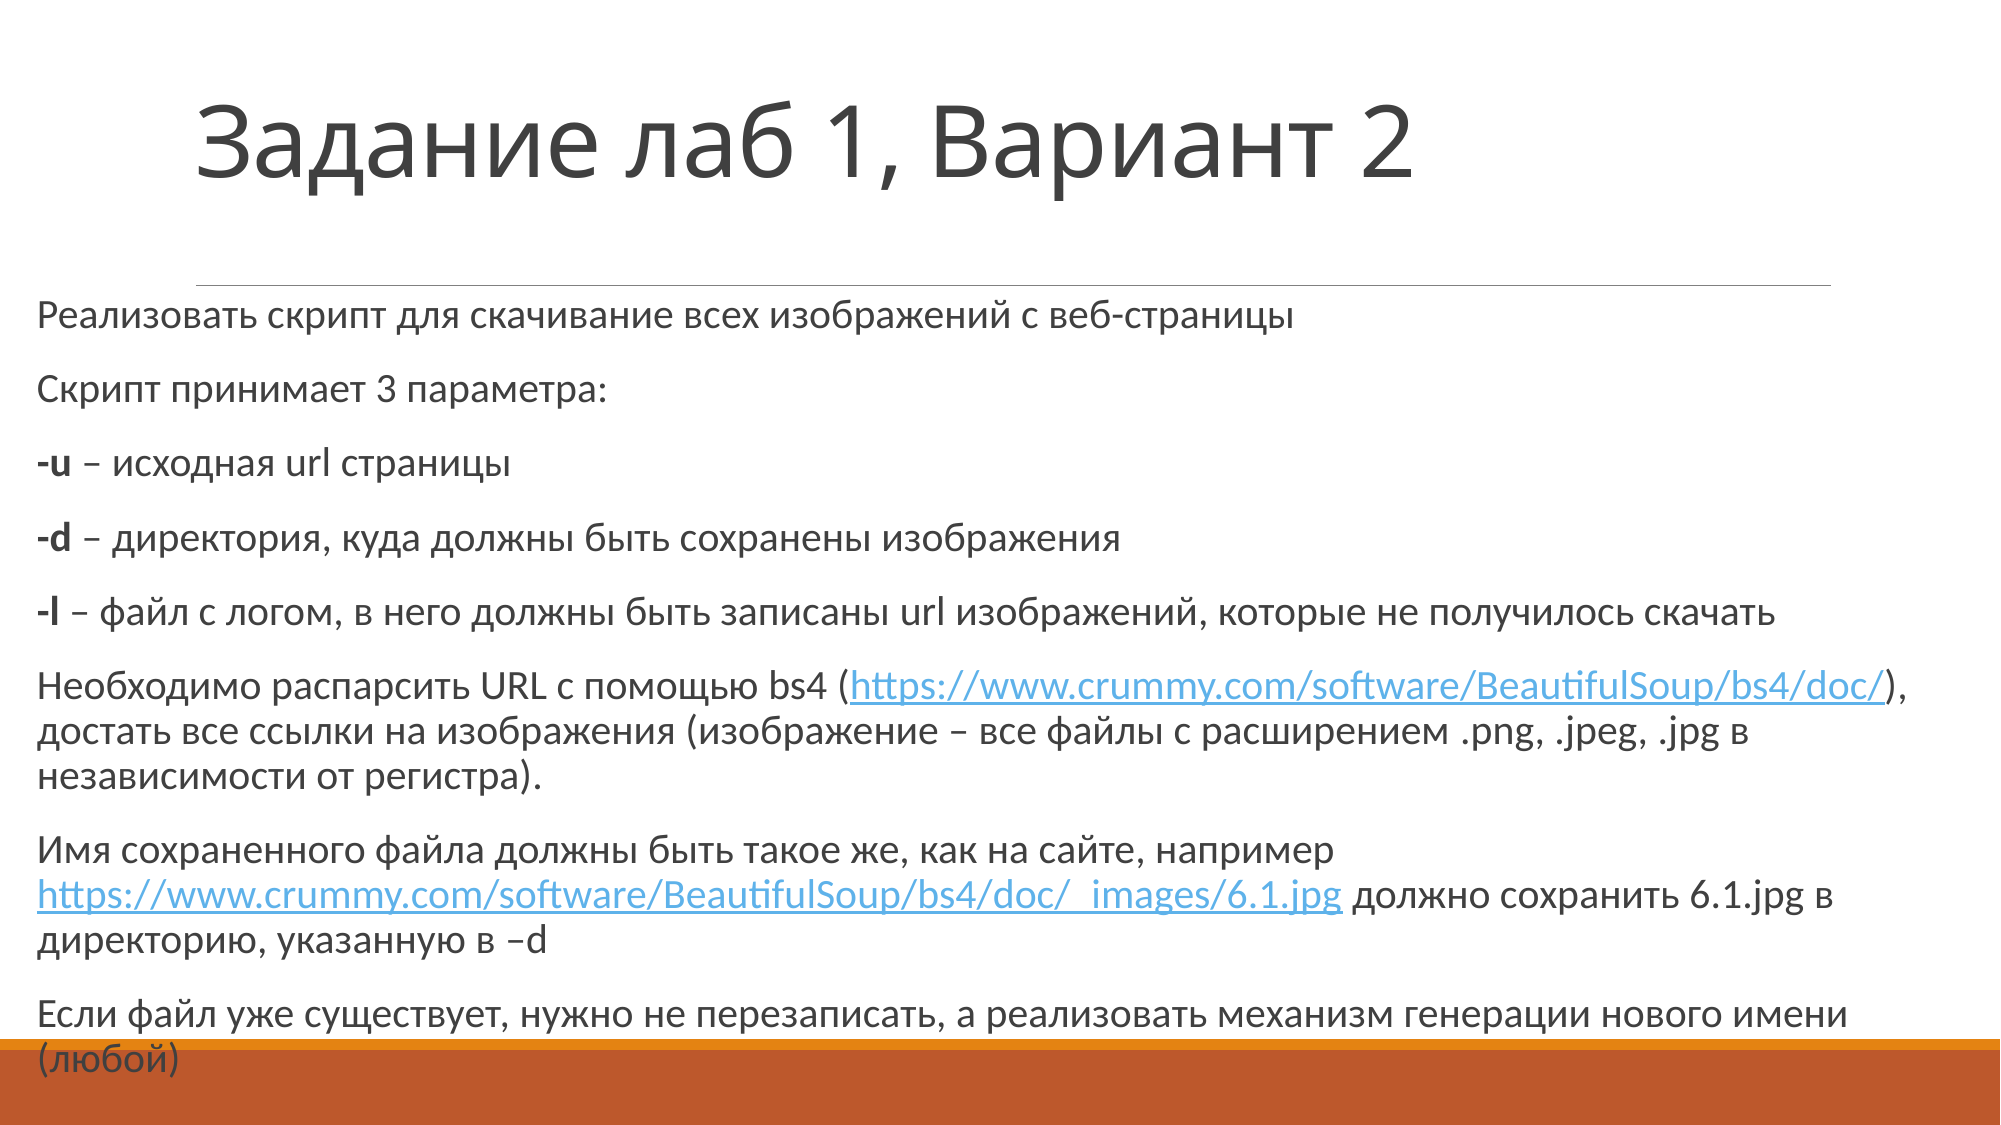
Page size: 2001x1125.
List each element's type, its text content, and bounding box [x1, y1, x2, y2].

list Реализовать скрипт для скачивание всех изображений с веб-страницы Скрипт принимает 3 параметра: -u – исходная url страницы -d – директория, куда должны быть сохранены изображения -l – файл с логом, в него должны быть записаны url изображений, которые не получилось скачать Необходимо распарсить URL с помощью bs4 (https://www.crummy.com/software/BeautifulSoup/bs4/doc/), достать все ссылки на изображения (изображение – все файлы с расширением .png, .jpeg, .jpg в независимости от регистра). Имя сохраненного файла должны быть такое же, как на сайте, например https://www.crummy.com/software/BeautifulSoup/bs4/doc/_images/6.1.jpg должно сохранить 6.1.jpg в директорию, указанную в –d Если файл уже существует, нужно не перезаписать, а реализовать механизм генерации нового имени (любой) [21, 285, 2000, 1014]
title Задание лаб 1, Вариант 2 [180, 0, 1830, 206]
